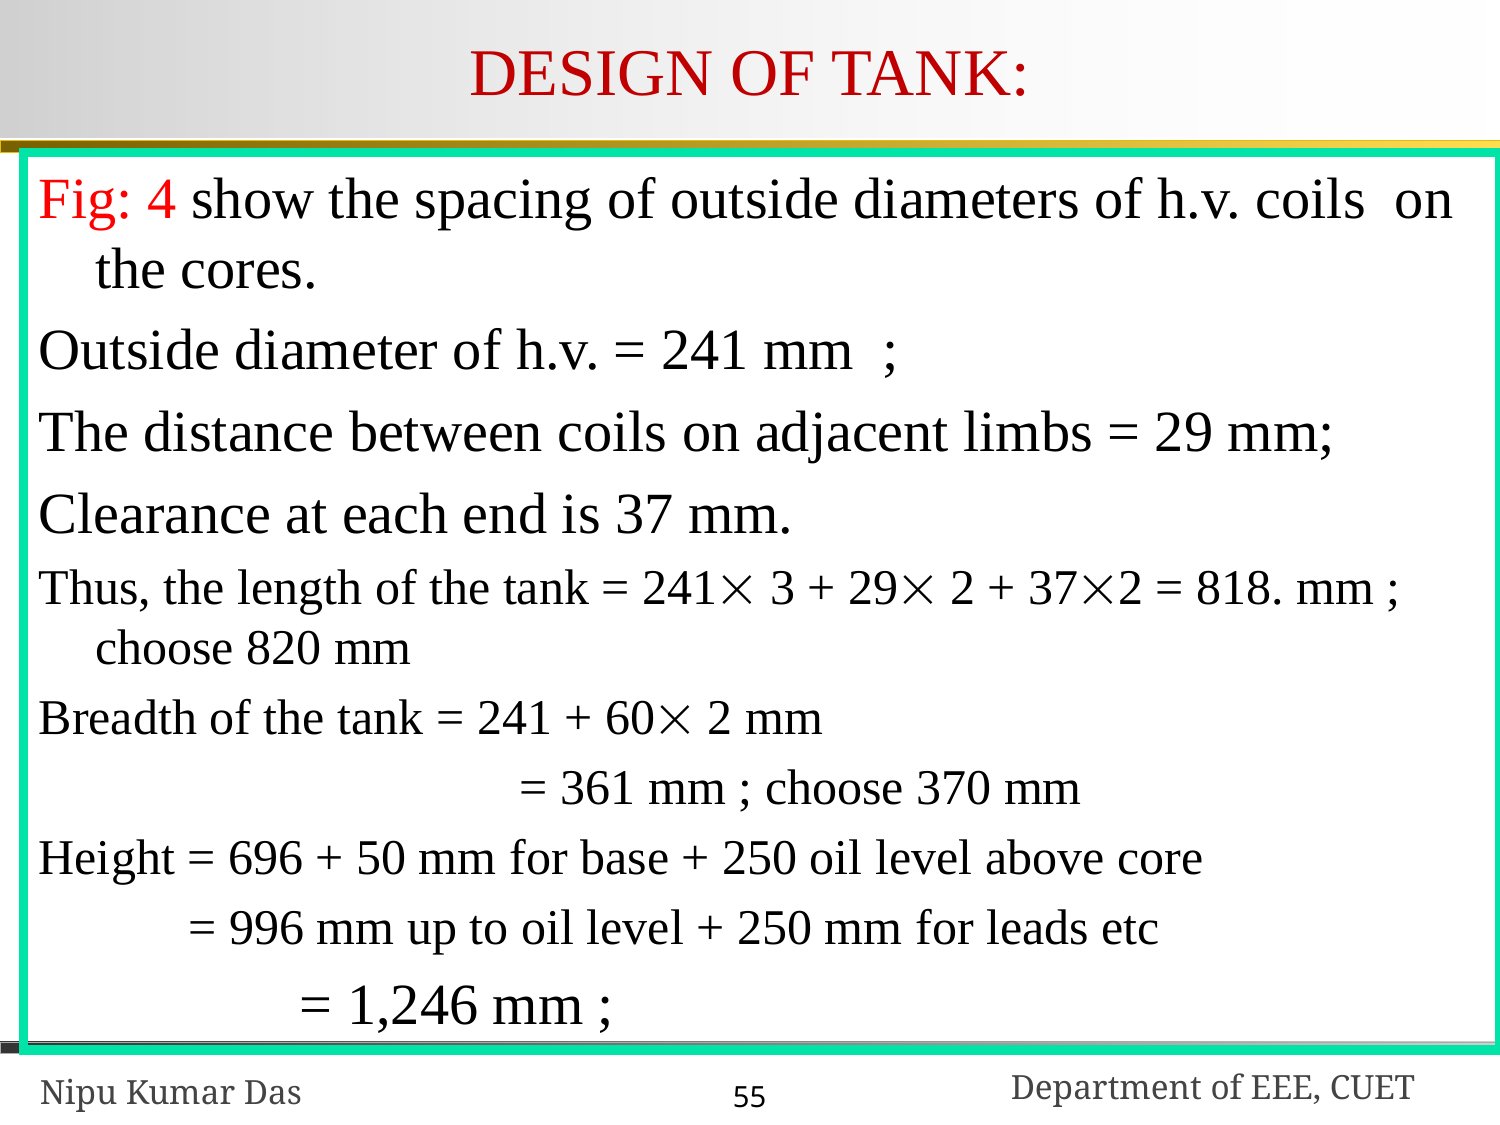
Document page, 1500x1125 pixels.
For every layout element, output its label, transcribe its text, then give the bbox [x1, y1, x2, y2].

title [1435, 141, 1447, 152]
title DESIGN OF WINDINGS [1453, 141, 1500, 152]
list Fig: 4 show the spacing of outside diameters of h.v. coils on the cores. Outside diameter of h.v. = 241 mm ; The distance between coils on adjacent limbs = 29 mm; Clearance at each end is 37 mm. Thus, the length of the tank = 241 3 + 29 2 + 372 = 818. mm ; choose 820 mm Breadth of the tank = 241 + 60 2 mm = 361 mm ; choose 370 mm Height = 696 + 50 mm for base + 250 oil level above core = 996 mm up to oil level + 250 mm for leads etc = 1,246 mm ; [23, 152, 1500, 1051]
title DESIGN OF TANK: [0, 0, 1500, 138]
